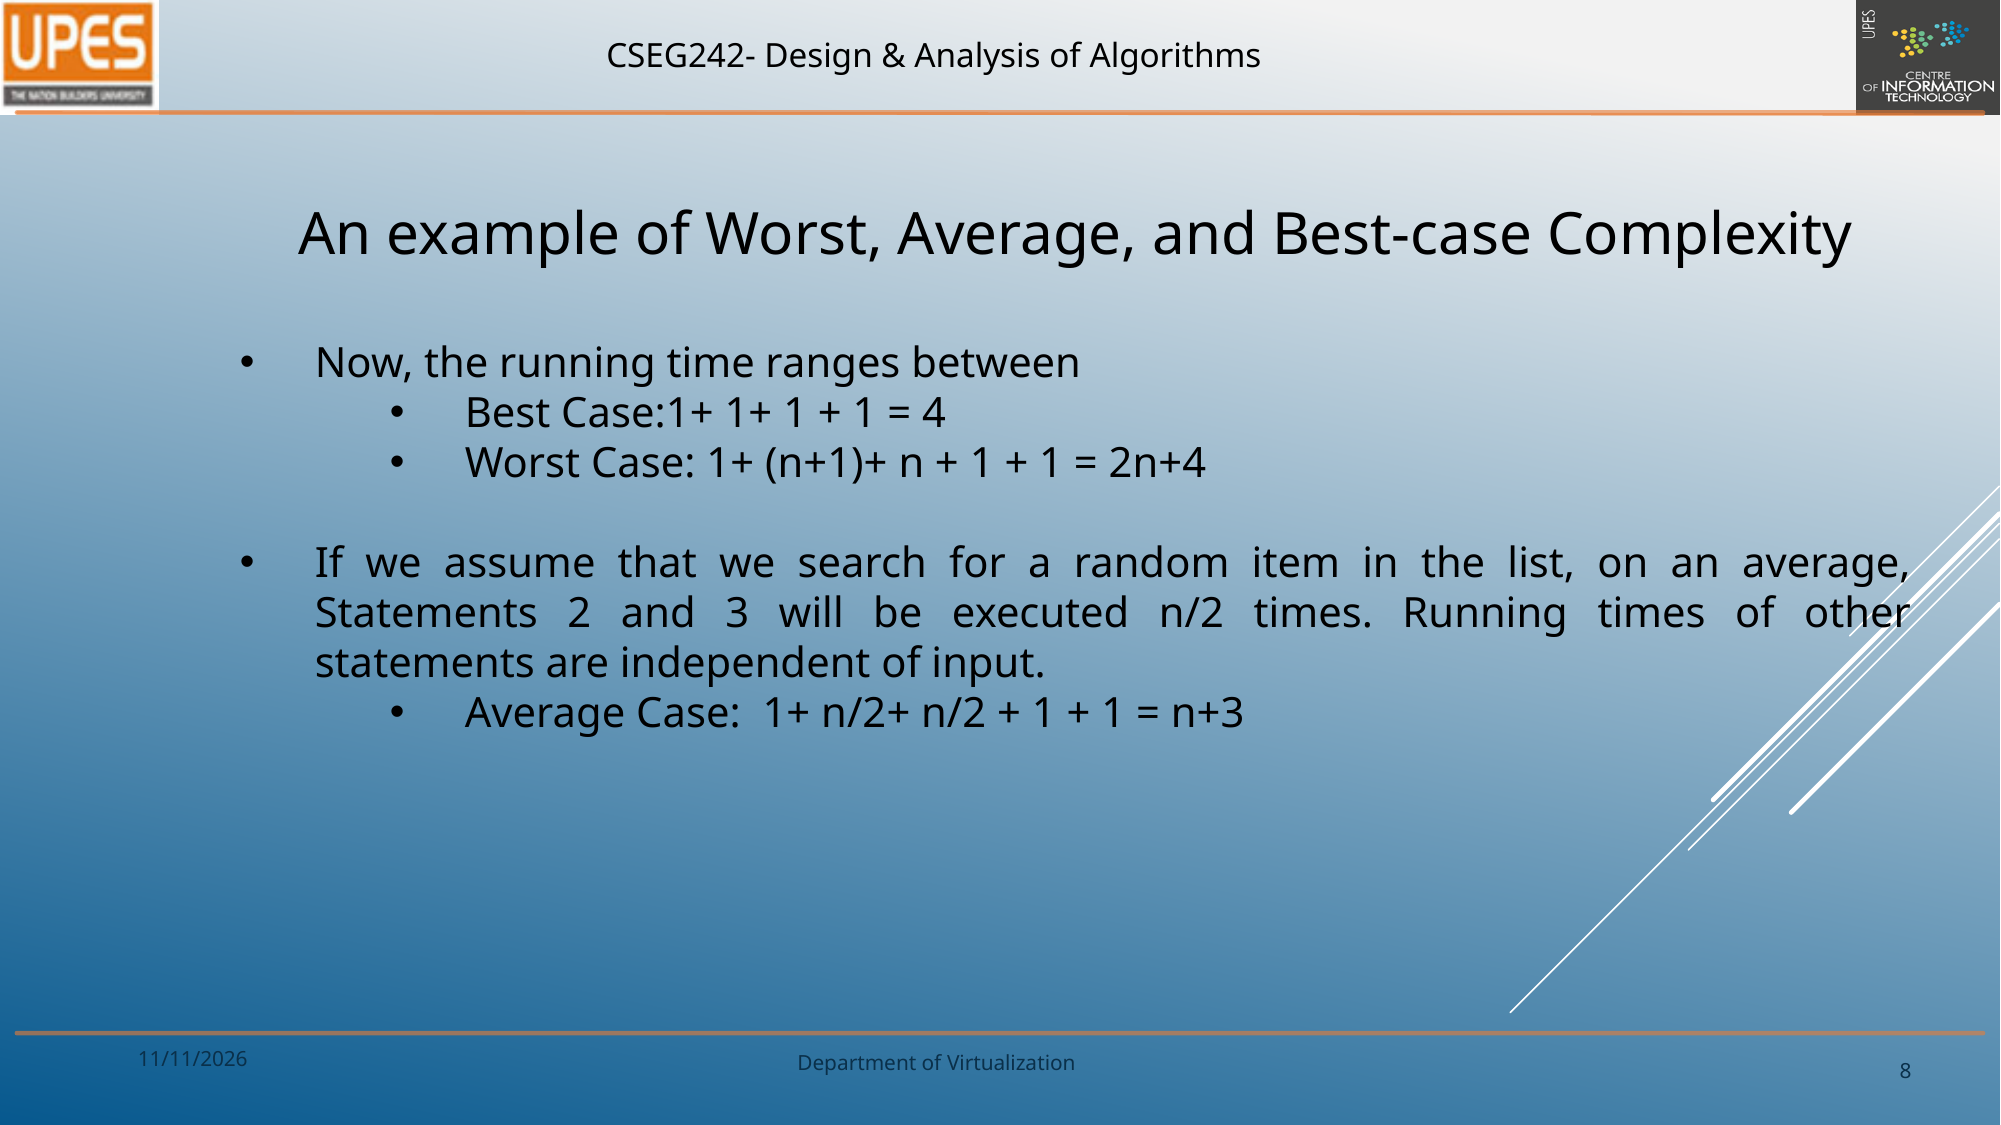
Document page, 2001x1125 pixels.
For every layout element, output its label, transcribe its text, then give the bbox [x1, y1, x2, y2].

text_box An example of Worst, Average, and Best-case Complexity Now, the running time ranges between Best Case:1+ 1+ 1 + 1 = 4 Worst Case: 1+ (n+1)+ n + 1 + 1 = 2n+4 If we assume that we search for a random item in the list, on an average, Statements 2 and 3 will be executed n/2 times. Running times of other statements are independent of input. Average Case: 1+ n/2+ n/2 + 1 + 1 = n+3 [225, 188, 1927, 794]
picture [1856, 0, 2000, 115]
picture [0, 0, 159, 115]
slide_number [0, 1038, 263, 1099]
slide_number 8 [1755, 1038, 1927, 1094]
footer Department of Virtualization [317, 1041, 1555, 1102]
